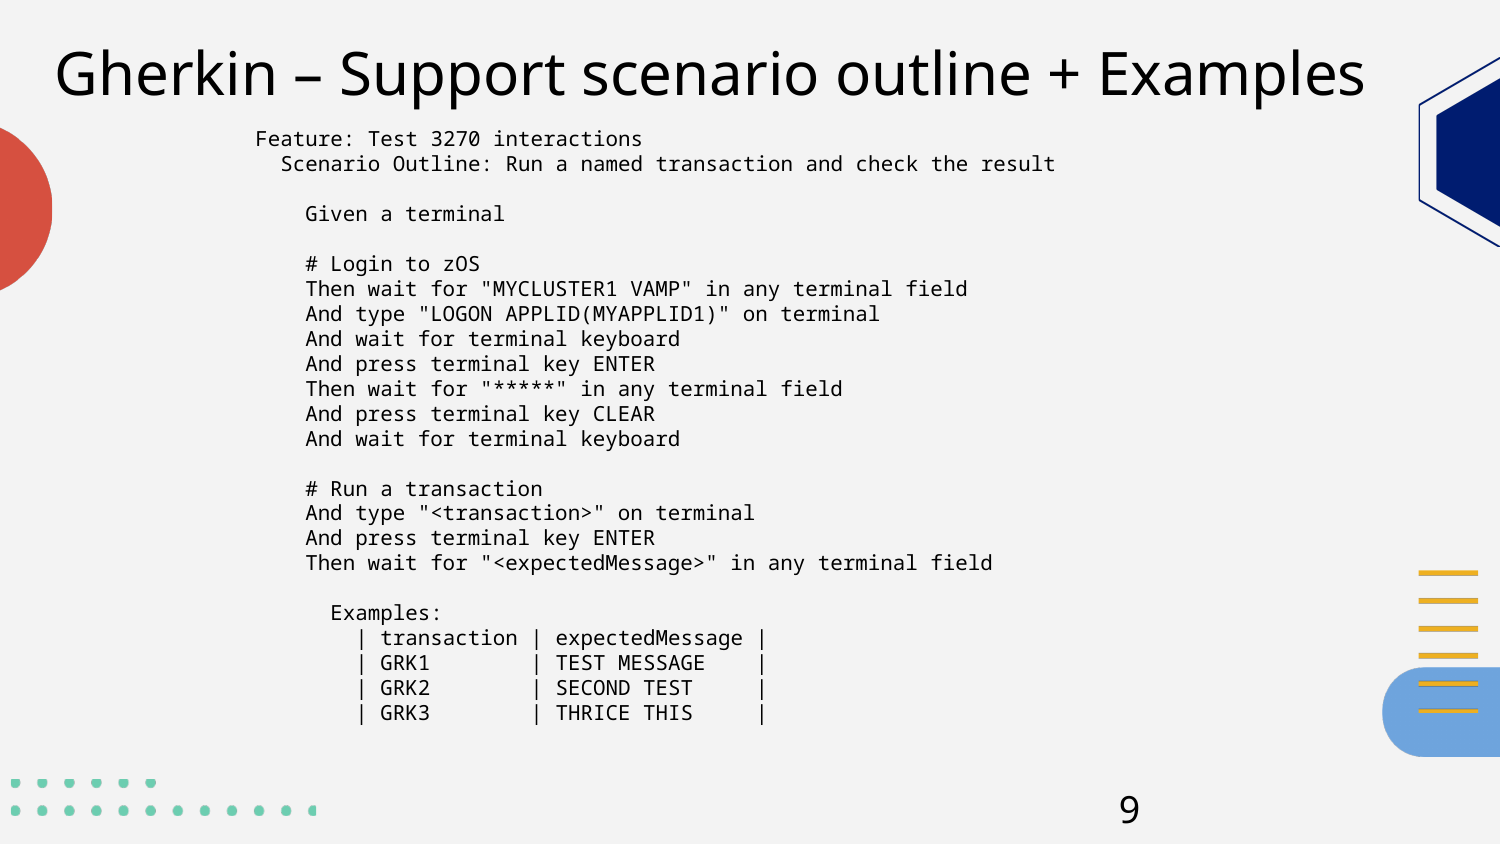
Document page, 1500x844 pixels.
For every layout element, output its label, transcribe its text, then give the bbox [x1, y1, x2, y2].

text_box Feature: Test 3270 interactions Scenario Outline: Run a named transaction and check the result Given a terminal # Login to zOS Then wait for "MYCLUSTER1 VAMP" in any terminal field And type "LOGON APPLID(MYAPPLID1)" on terminal And wait for terminal keyboard And press terminal key ENTER Then wait for "*****" in any terminal field And press terminal key CLEAR And wait for terminal keyboard # Run a transaction And type "<transaction>" on terminal And press terminal key ENTER Then wait for "<expectedMessage>" in any terminal field Examples: | transaction | expectedMessage | | GRK1 | TEST MESSAGE | | GRK2 | SECOND TEST | | GRK3 | THRICE THIS | [240, 117, 1489, 733]
title Gherkin – Support scenario outline + Examples [54, 44, 1405, 125]
slide_number 9 [1104, 779, 1442, 824]
picture [0, 119, 53, 299]
